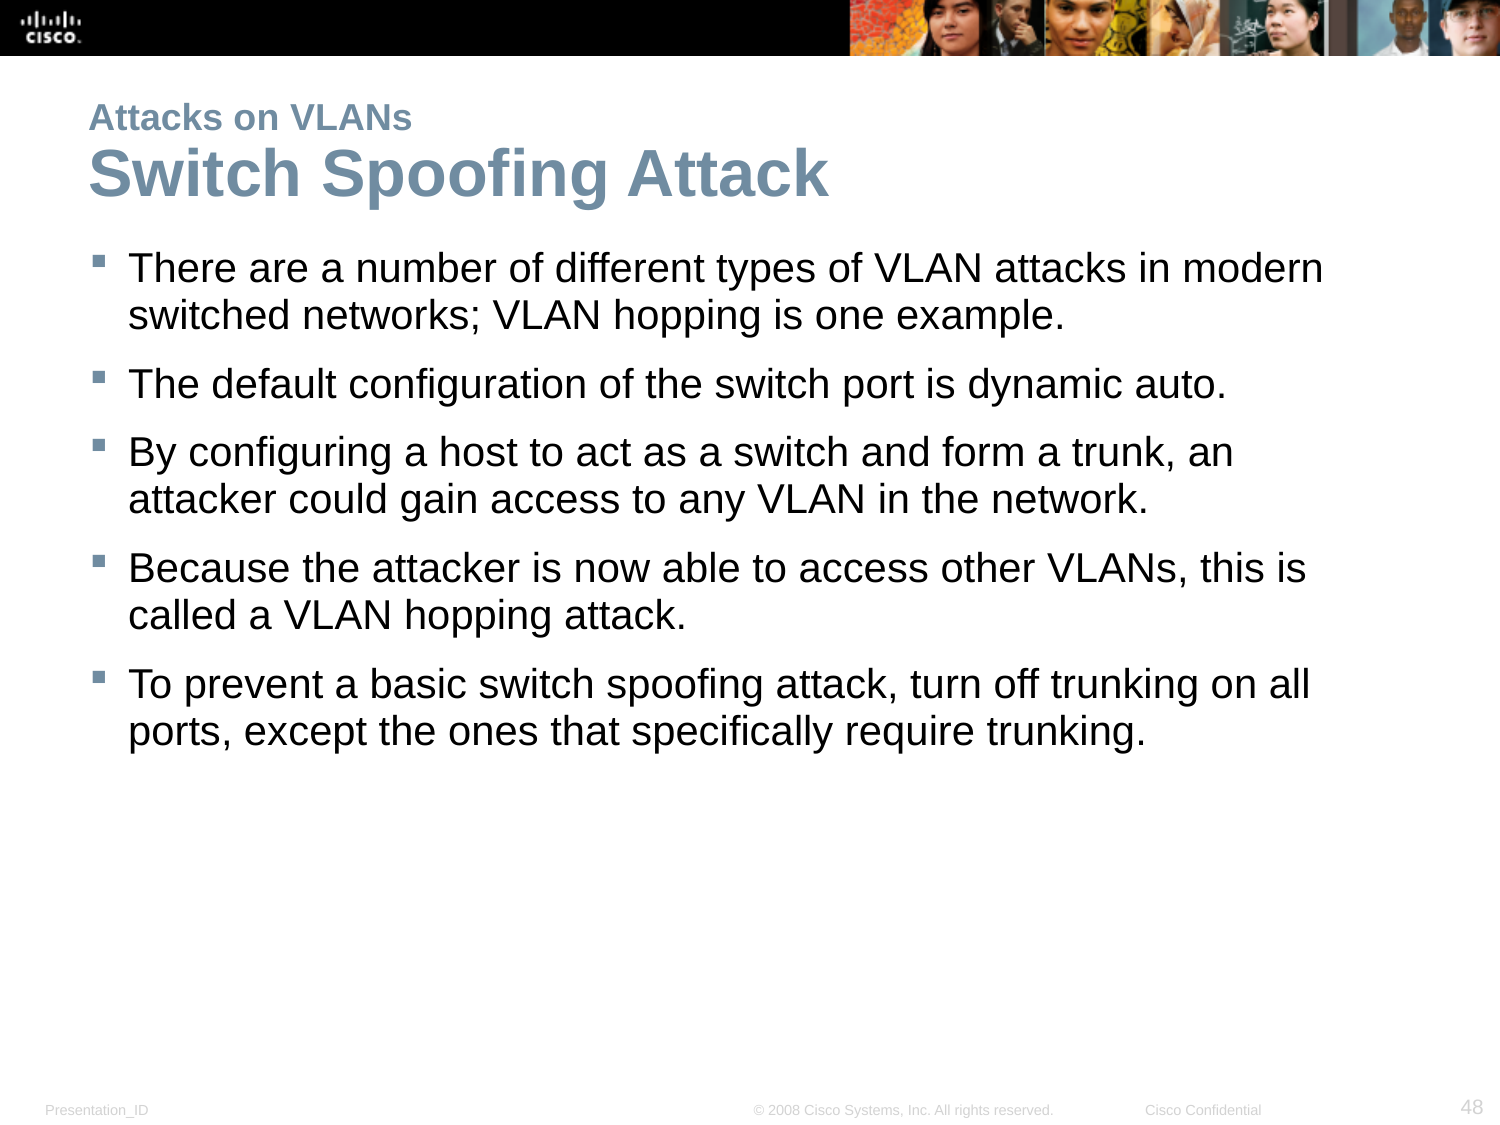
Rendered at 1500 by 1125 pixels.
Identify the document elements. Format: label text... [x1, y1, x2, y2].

picture [0, 0, 1500, 56]
list There are a number of different types of VLAN attacks in modern switched networks; VLAN hopping is one example. The default configuration of the switch port is dynamic auto. By configuring a host to act as a switch and form a trunk, an attacker could gain access to any VLAN in the network. Because the attacker is now able to access other VLANs, this is called a VLAN hopping attack. To prevent a basic switch spoofing attack, turn off trunking on all ports, except the ones that specifically require trunking. [75, 237, 1408, 1096]
title Attacks on VLANs Switch Spoofing Attack [74, 79, 1412, 218]
